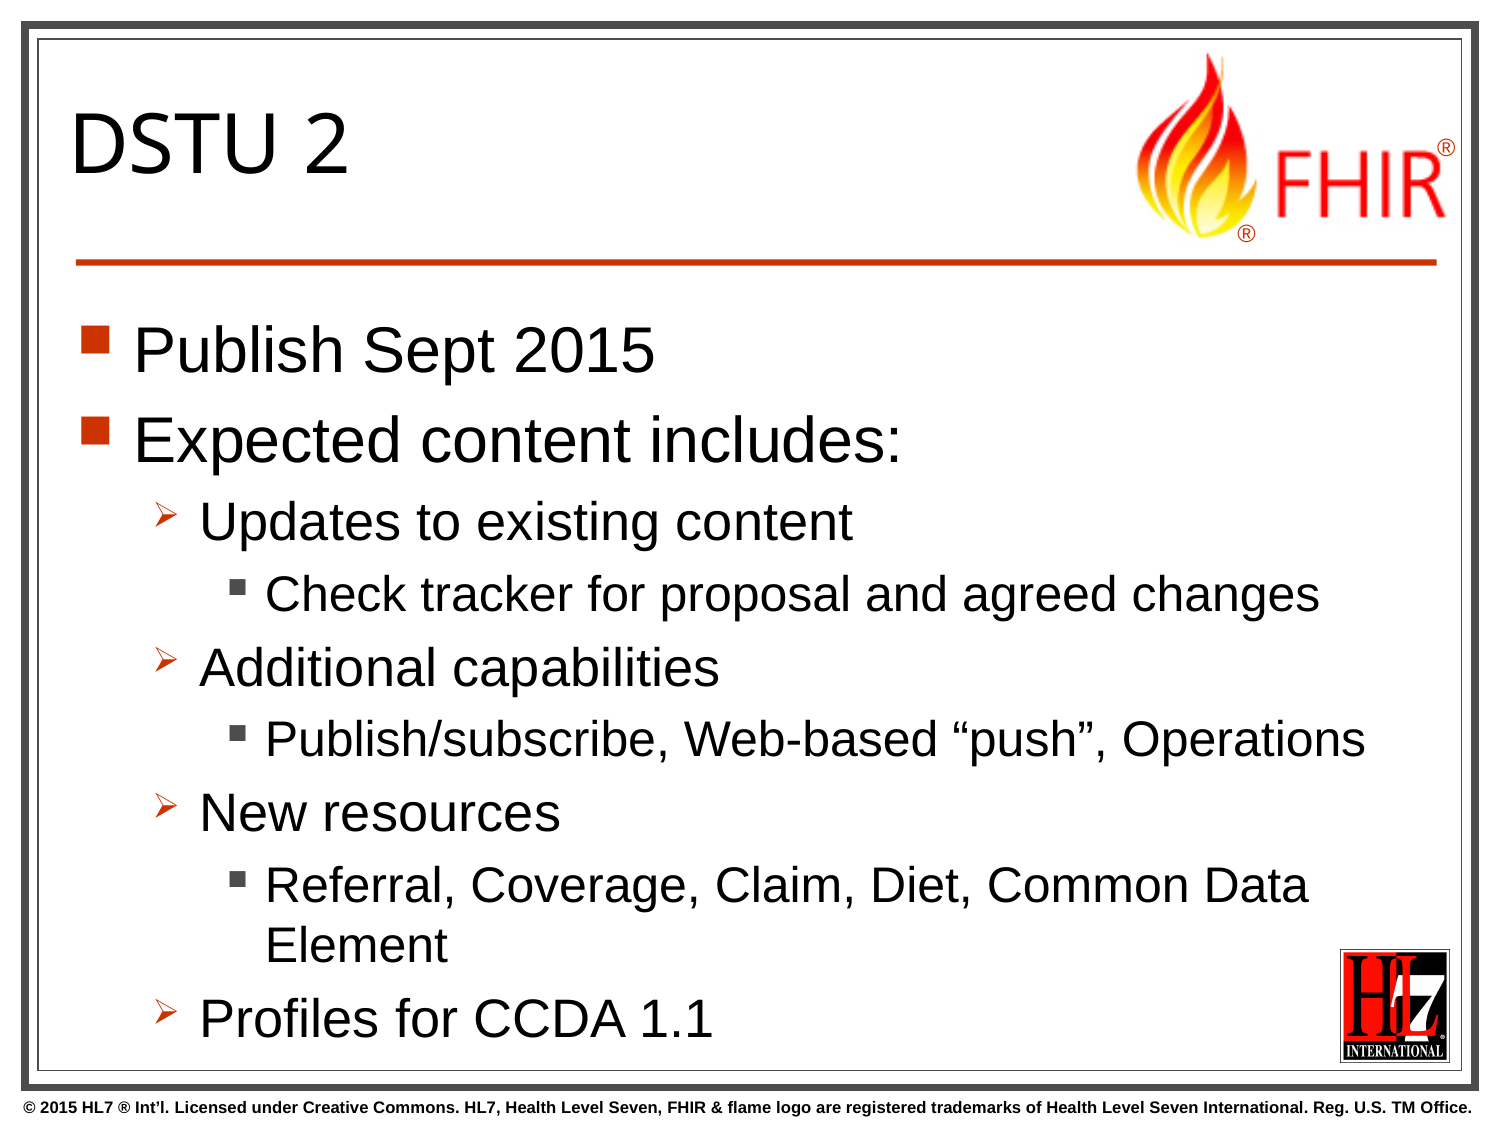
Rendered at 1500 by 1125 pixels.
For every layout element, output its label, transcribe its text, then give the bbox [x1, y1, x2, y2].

title DSTU 2 [53, 54, 1128, 244]
picture [1124, 42, 1458, 249]
picture [1340, 949, 1450, 1063]
list Publish Sept 2015 Expected content includes: Updates to existing content Check tracker for proposal and agreed changes Additional capabilities Publish/subscribe, Web-based “push”, Operations New resources Referral, Coverage, Claim, Diet, Common Data Element Profiles for CCDA 1.1 [62, 299, 1438, 1059]
